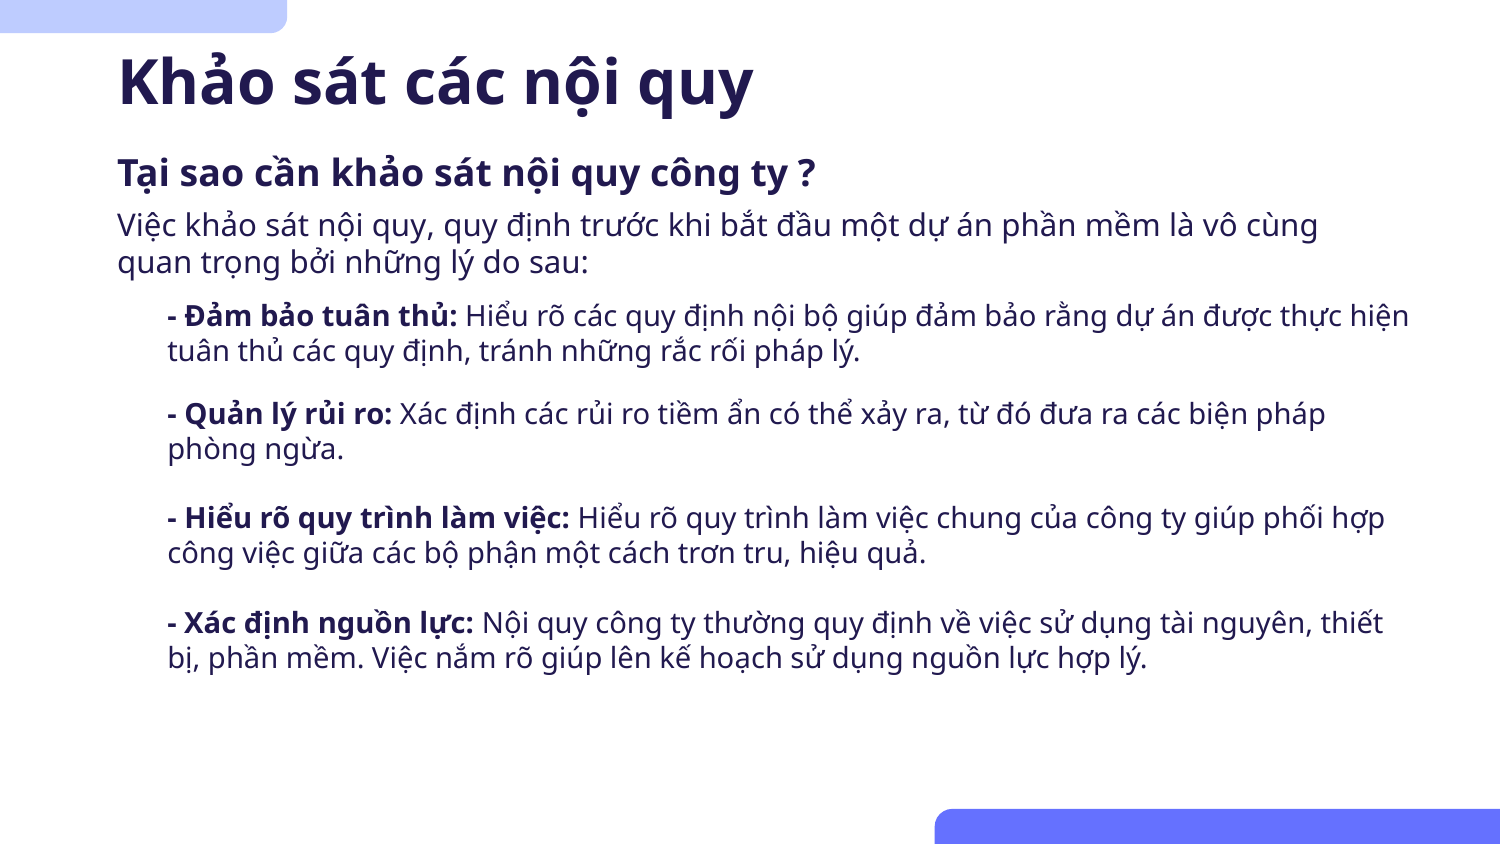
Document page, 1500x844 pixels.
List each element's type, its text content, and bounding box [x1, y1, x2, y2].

text_box Việc khảo sát nội quy, quy định trước khi bắt đầu một dự án phần mềm là vô cùng quan trọng bởi những lý do sau: [102, 190, 1398, 295]
subtitle - Đảm bảo tuân thủ: Hiểu rõ các quy định nội bộ giúp đảm bảo rằng dự án được thực hiện tuân thủ các quy định, tránh những rắc rối pháp lý. [152, 282, 1449, 387]
subtitle - Hiểu rõ quy trình làm việc: Hiểu rõ quy trình làm việc chung của công ty giúp phối hợp công việc giữa các bộ phận một cách trơn tru, hiệu quả. [152, 484, 1412, 588]
subtitle - Quản lý rủi ro: Xác định các rủi ro tiềm ẩn có thể xảy ra, từ đó đưa ra các biện pháp phòng ngừa. [152, 380, 1384, 484]
subtitle Tại sao cần khảo sát nội quy công ty ? [102, 136, 1388, 190]
text_box - Xác định nguồn lực: Nội quy công ty thường quy định về việc sử dụng tài nguyên, thiết bị, phần mềm. Việc nắm rõ giúp lên kế hoạch sử dụng nguồn lực hợp lý. [152, 588, 1412, 694]
title Khảo sát các nội quy [102, 26, 1366, 121]
